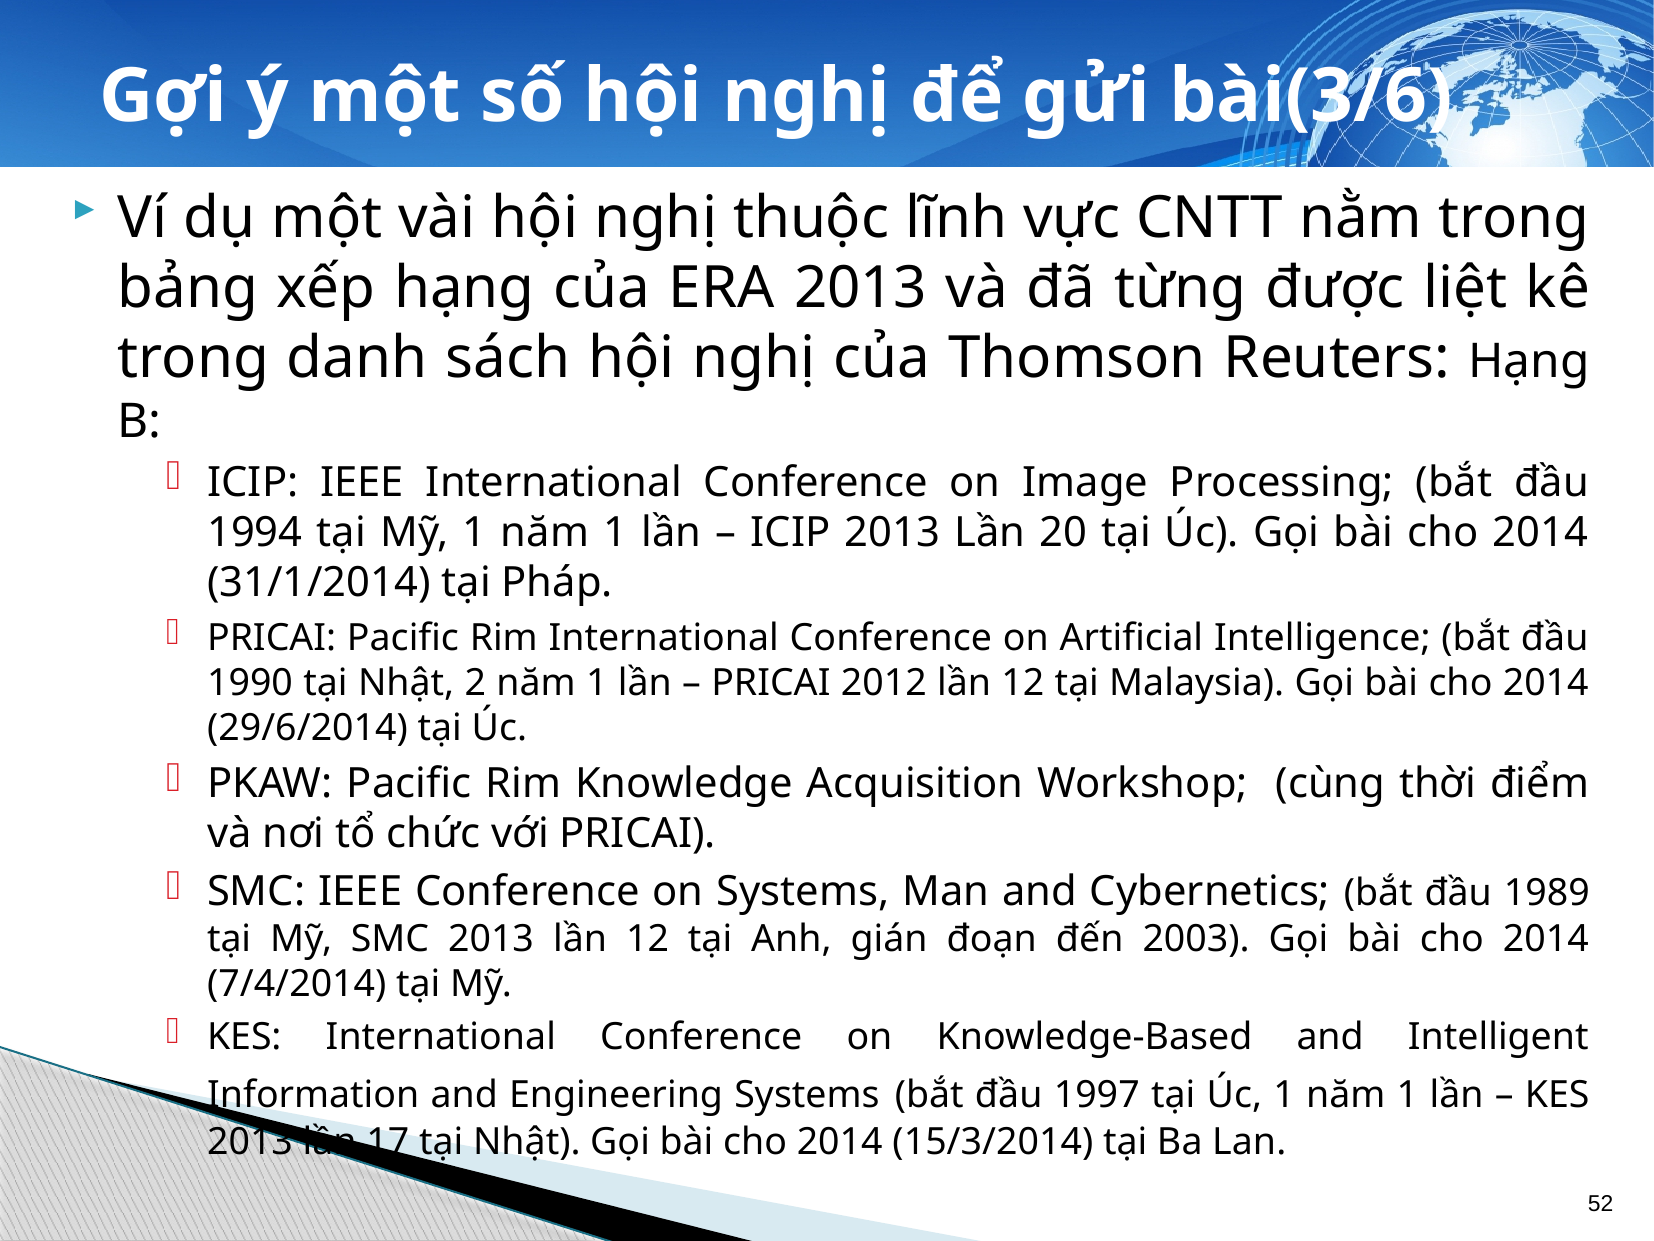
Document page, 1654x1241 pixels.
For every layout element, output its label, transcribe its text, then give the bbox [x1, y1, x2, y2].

title Gợi ý một số hội nghị để gửi bài(3/6) [82, 11, 1571, 172]
slide_number 52 [1563, 1158, 1630, 1225]
list Ví dụ một vài hội nghị thuộc lĩnh vực CNTT nằm trong bảng xếp hạng của ERA 2013 và đã từng được liệt kê trong danh sách hội nghị của Thomson Reuters: Hạng B: ICIP: IEEE International Conference on Image Processing; (bắt đầu 1994 tại Mỹ, 1 năm 1 lần – ICIP 2013 Lần 20 tại Úc). Gọi bài cho 2014 (31/1/2014) tại Pháp. PRICAI: Pacific Rim International Conference on Artificial Intelligence; (bắt đầu 1990 tại Nhật, 2 năm 1 lần – PRICAI 2012 lần 12 tại Malaysia). Gọi bài cho 2014 (29/6/2014) tại Úc. PKAW: Pacific Rim Knowledge Acquisition Workshop; (cùng thời điểm và nơi tổ chức với PRICAI). SMC: IEEE Conference on Systems, Man and Cybernetics; (bắt đầu 1989 tại Mỹ, SMC 2013 lần 12 tại Anh, gián đoạn đến 2003). Gọi bài cho 2014 (7/4/2014) tại Mỹ. KES: International Conference on Knowledge-Based and Intelligent Information and Engineering Systems (bắt đầu 1997 tại Úc, 1 năm 1 lần – KES 2013 lần 17 tại Nhật). Gọi bài cho 2014 (15/3/2014) tại Ba Lan. [35, 170, 1607, 1211]
picture [0, 0, 1654, 167]
